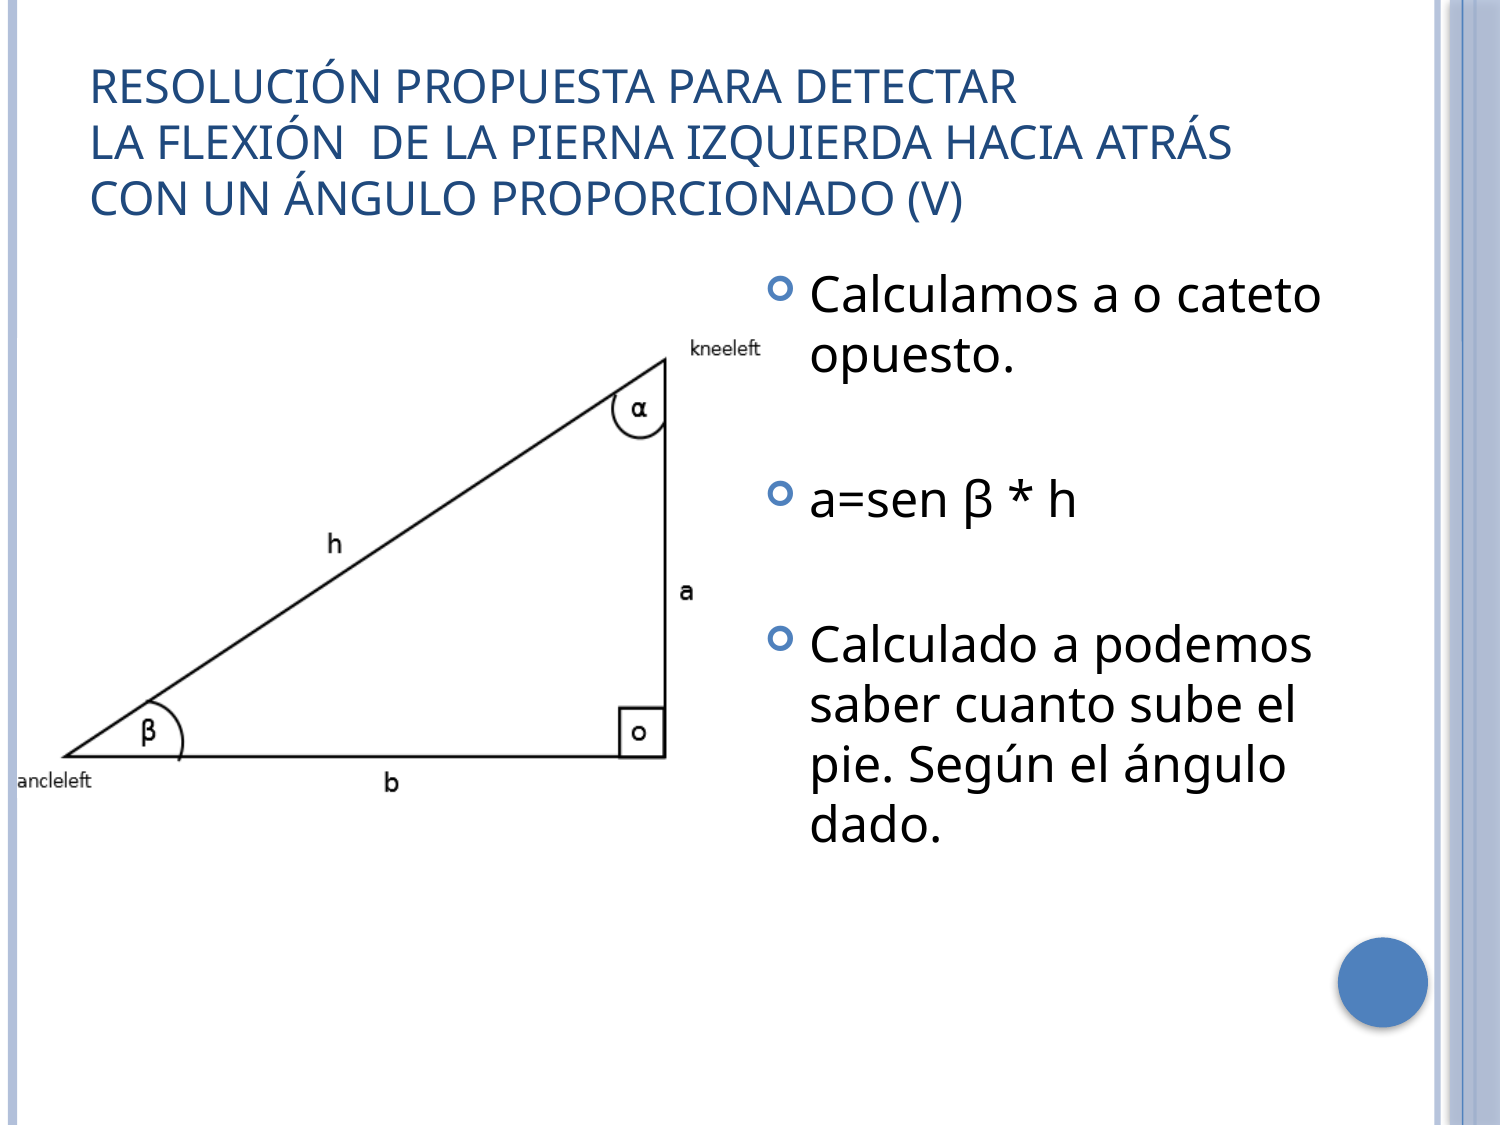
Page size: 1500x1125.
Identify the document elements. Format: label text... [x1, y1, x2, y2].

list Calculamos a o cateto opuesto. a=sen β * h Calculado a podemos saber cuanto sube el pie. Según el ángulo dado. [750, 255, 1365, 1062]
title Resolución propuesta para detectar La Flexión de la pierna izquierda hacia atrás con un ángulo proporcionado (V) [75, 45, 1300, 233]
picture [17, 337, 763, 799]
